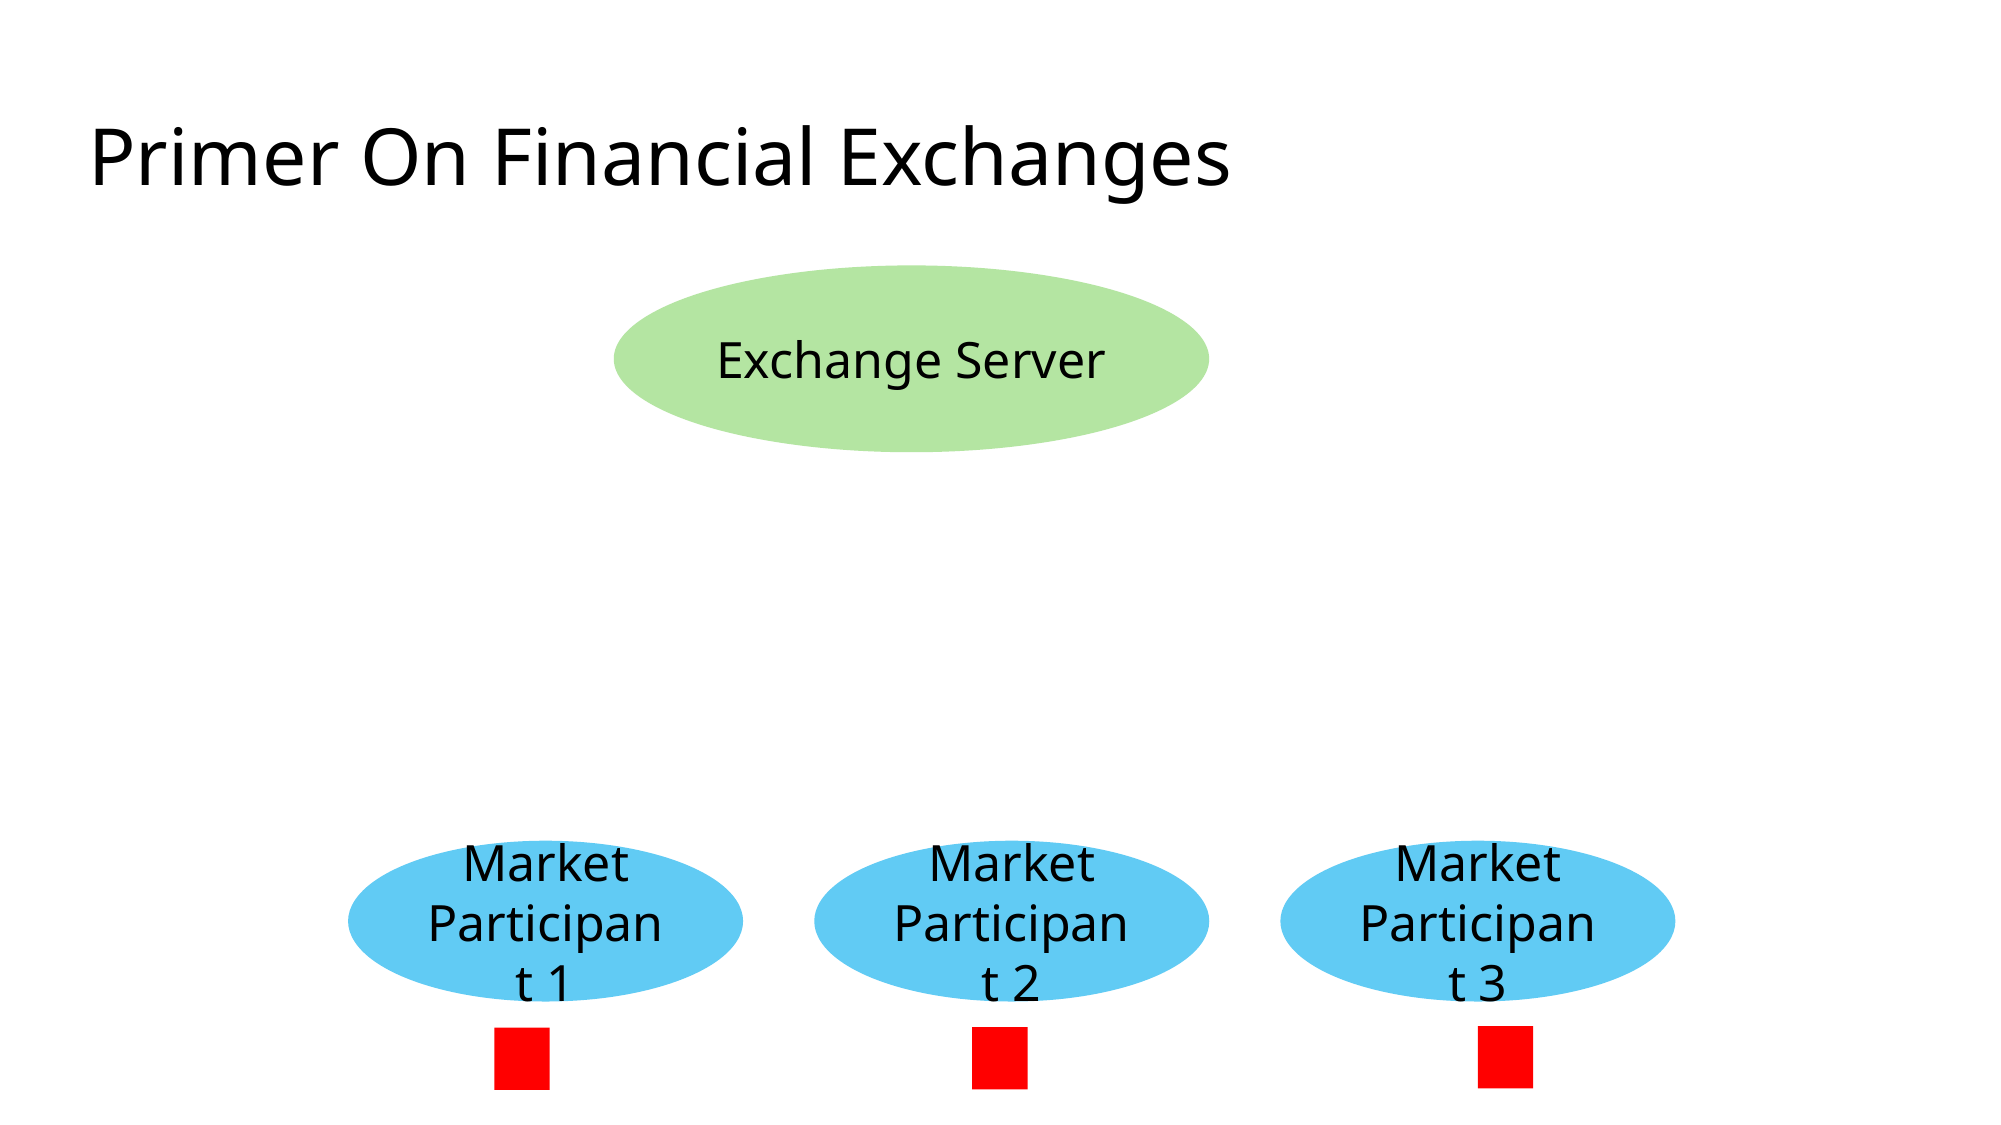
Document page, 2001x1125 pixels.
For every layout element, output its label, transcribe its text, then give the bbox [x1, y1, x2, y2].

text_box [493, 1026, 551, 1091]
text_box Market Participant 3 [1278, 839, 1677, 1004]
text_box Market Participant 1 [346, 839, 745, 1004]
title Primer On Financial Exchanges [68, 97, 1932, 223]
text_box Exchange Server [612, 263, 1211, 454]
text_box [971, 1025, 1029, 1091]
text_box [1476, 1024, 1535, 1090]
text_box Market Participant 2 [812, 839, 1211, 1004]
